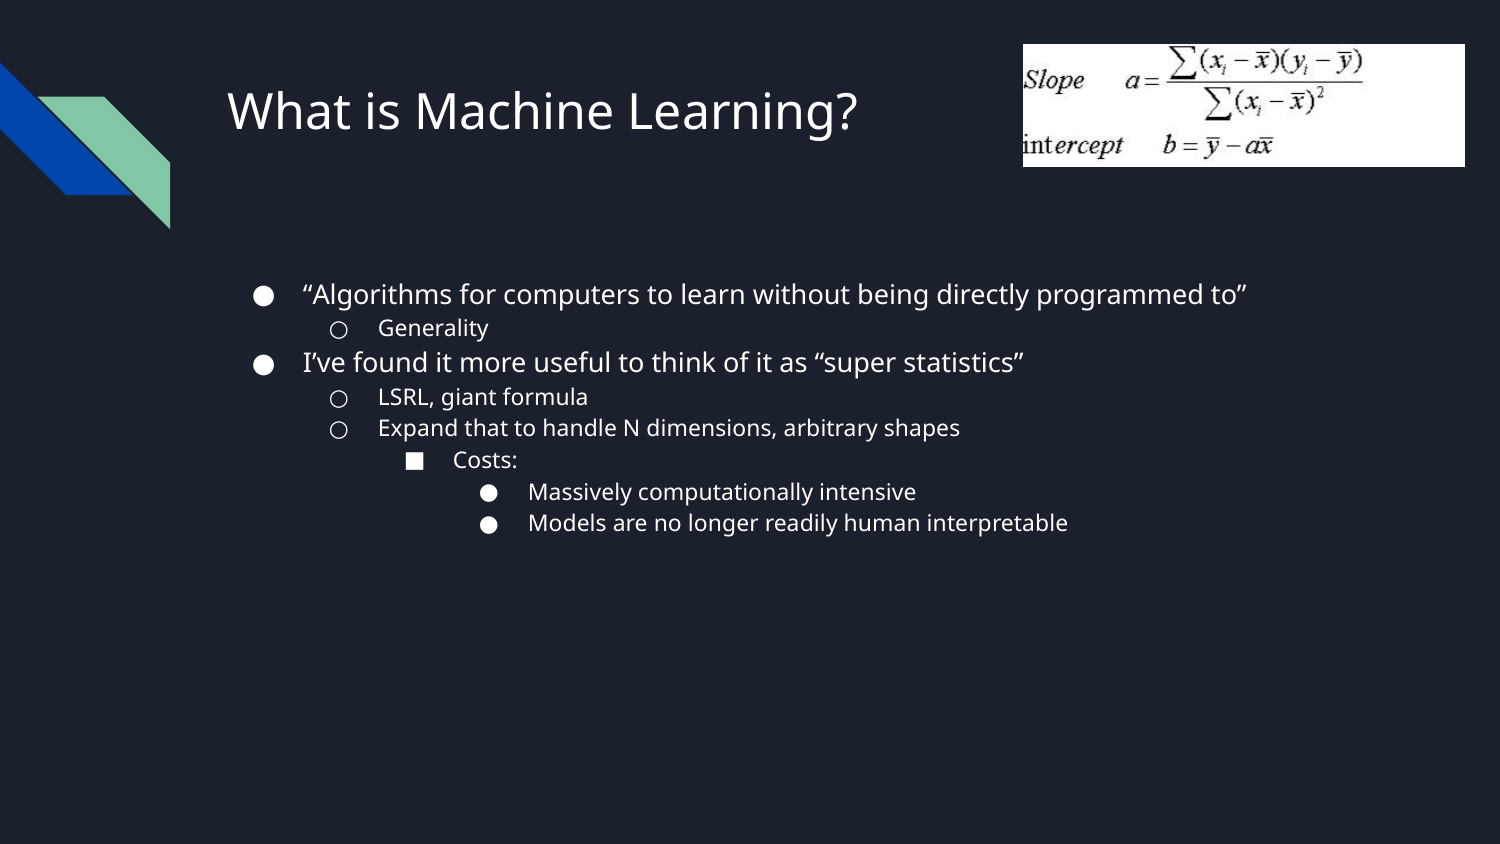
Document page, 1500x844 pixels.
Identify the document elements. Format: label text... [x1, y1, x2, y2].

title What is Machine Learning? [212, 64, 1368, 215]
picture [1022, 44, 1466, 168]
list “Algorithms for computers to learn without being directly programmed to” Generality I’ve found it more useful to think of it as “super statistics” LSRL, giant formula Expand that to handle N dimensions, arbitrary shapes Costs: Massively computationally intensive Models are no longer readily human interpretable [212, 257, 1368, 735]
